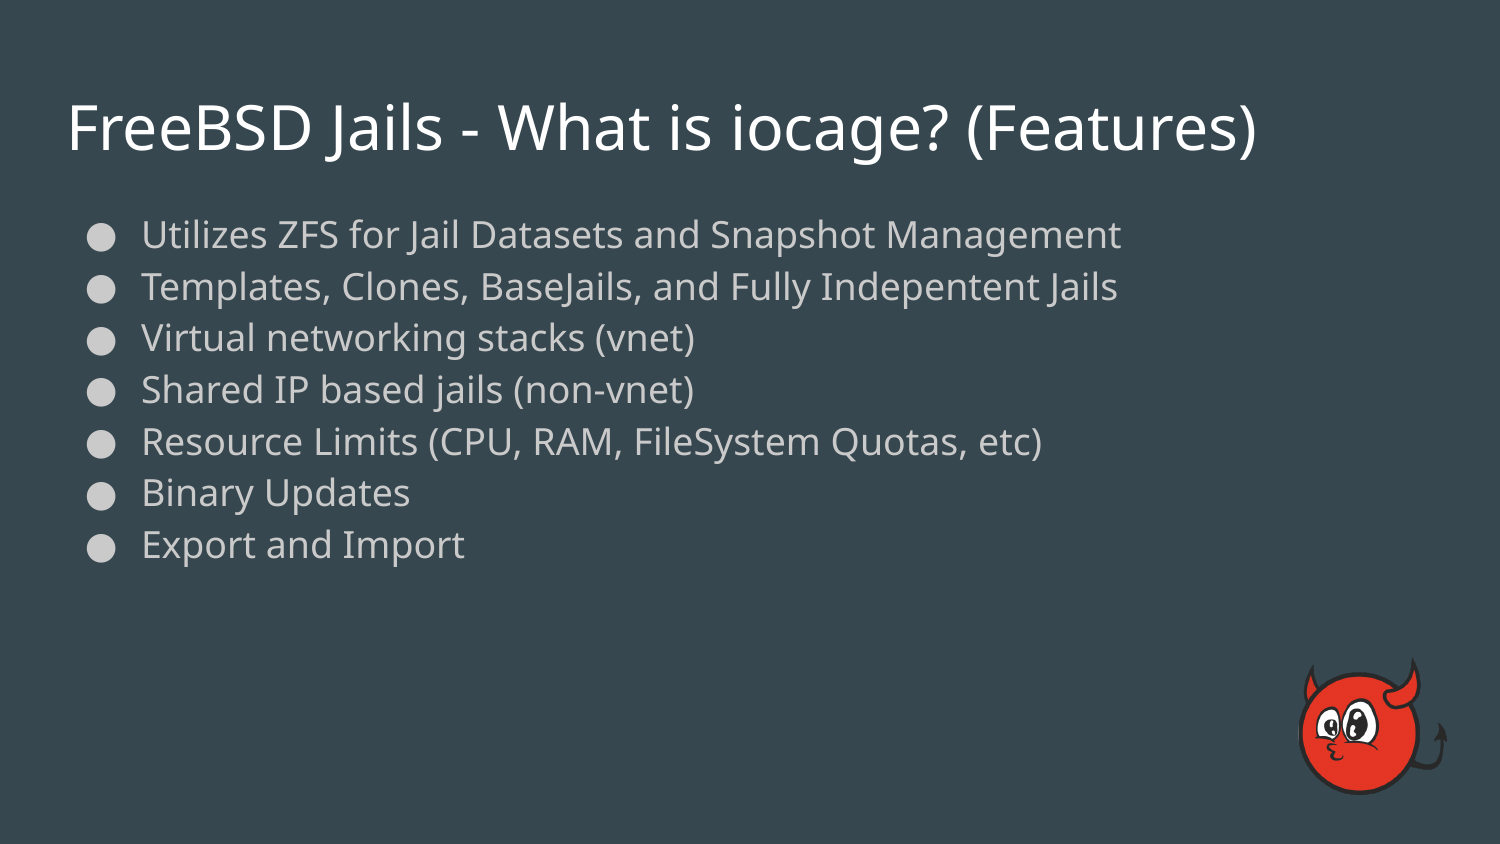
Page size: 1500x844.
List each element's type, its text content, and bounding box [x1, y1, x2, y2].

title FreeBSD Jails - What is iocage? (Features) [51, 72, 1449, 167]
picture [1295, 750, 1449, 805]
list Utilizes ZFS for Jail Datasets and Snapshot Management Templates, Clones, BaseJails, and Fully Indepentent Jails Virtual networking stacks (vnet) Shared IP based jails (non-vnet) Resource Limits (CPU, RAM, FileSystem Quotas, etc) Binary Updates Export and Import [51, 189, 1449, 750]
